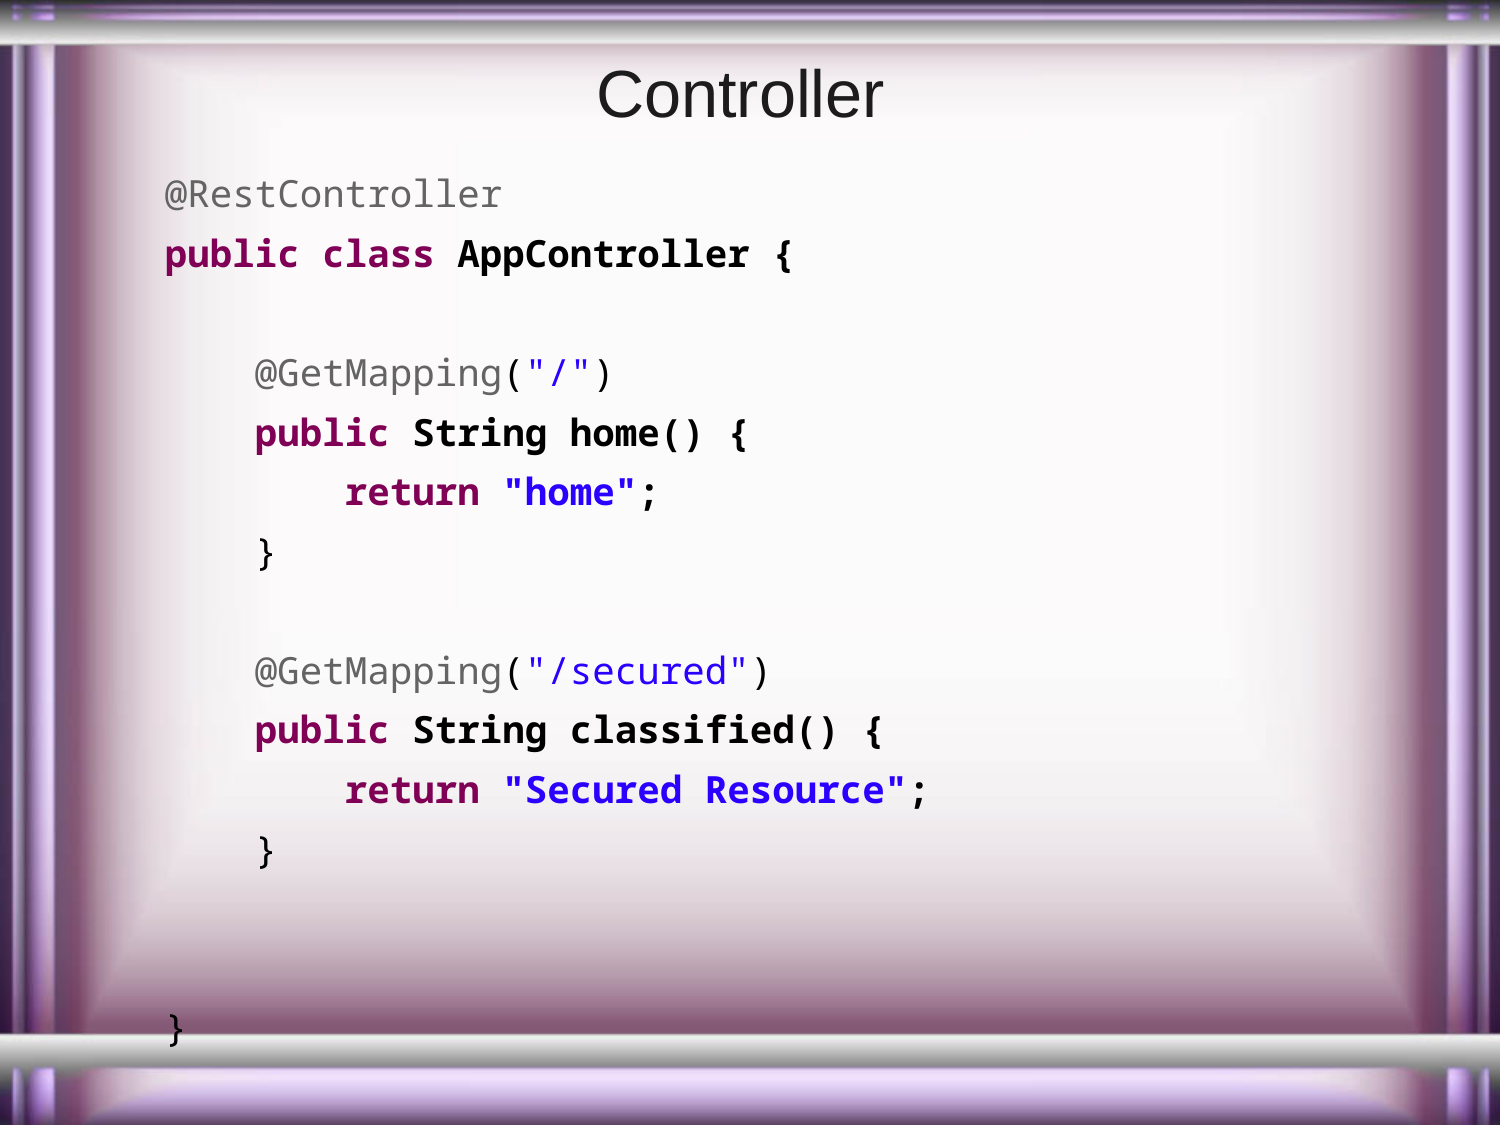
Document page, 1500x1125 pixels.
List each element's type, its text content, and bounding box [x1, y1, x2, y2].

list @RestController public class AppController { @GetMapping("/") public String home() { return "home"; } @GetMapping("/secured") public String classified() { return "Secured Resource"; } } [75, 162, 1425, 1005]
title Controller [75, 43, 1425, 139]
picture [0, 0, 1500, 1125]
